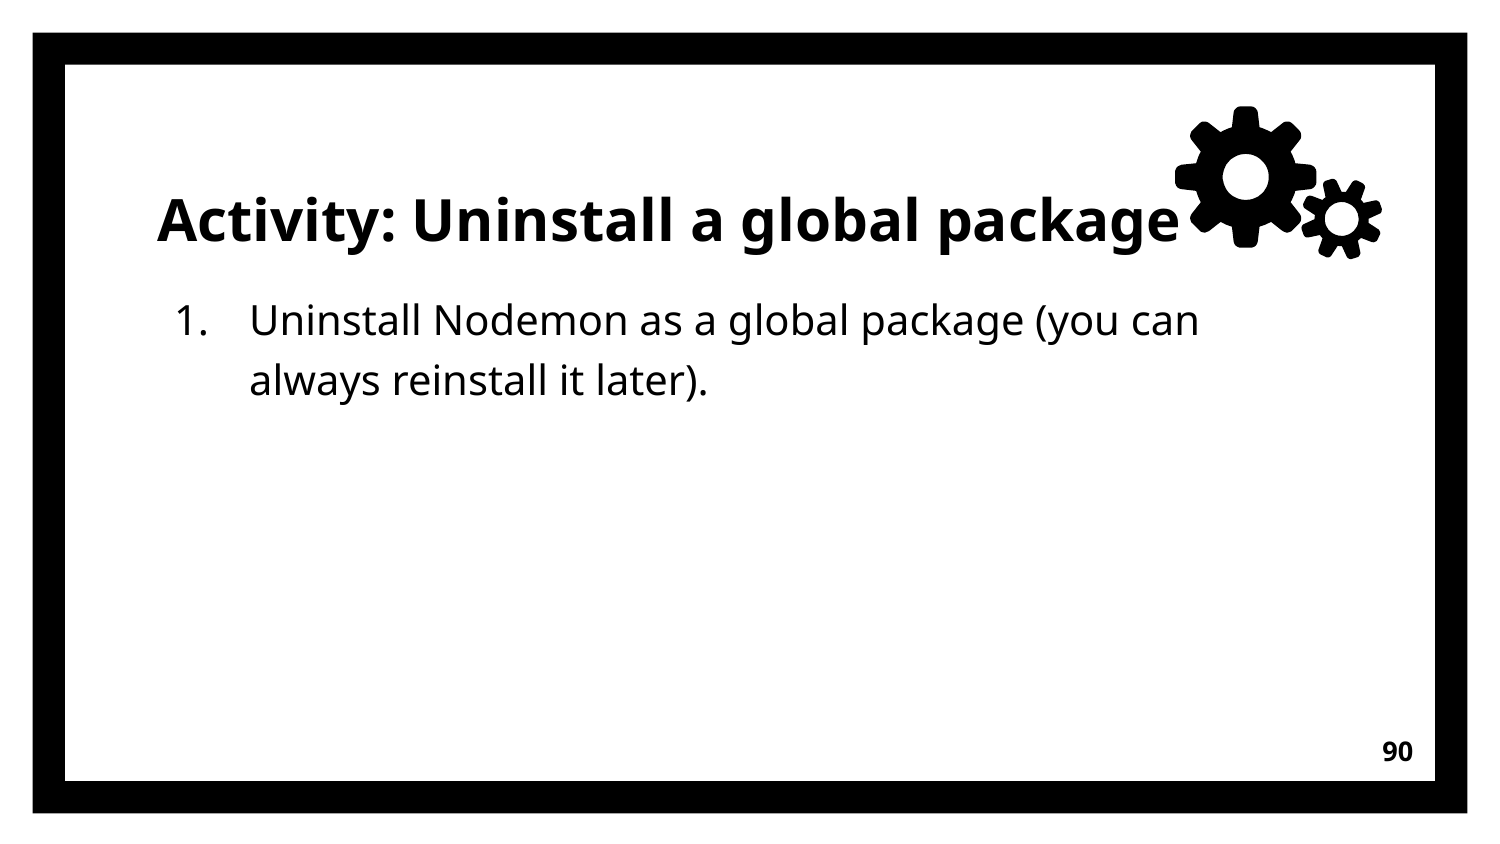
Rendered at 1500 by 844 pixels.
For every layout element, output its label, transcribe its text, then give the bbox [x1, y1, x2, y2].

slide_number 90 [1338, 720, 1429, 786]
title Activity: Uninstall a global package [142, 139, 1213, 269]
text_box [1174, 106, 1383, 260]
list Uninstall Nodemon as a global package (you can always reinstall it later). [142, 268, 1358, 796]
